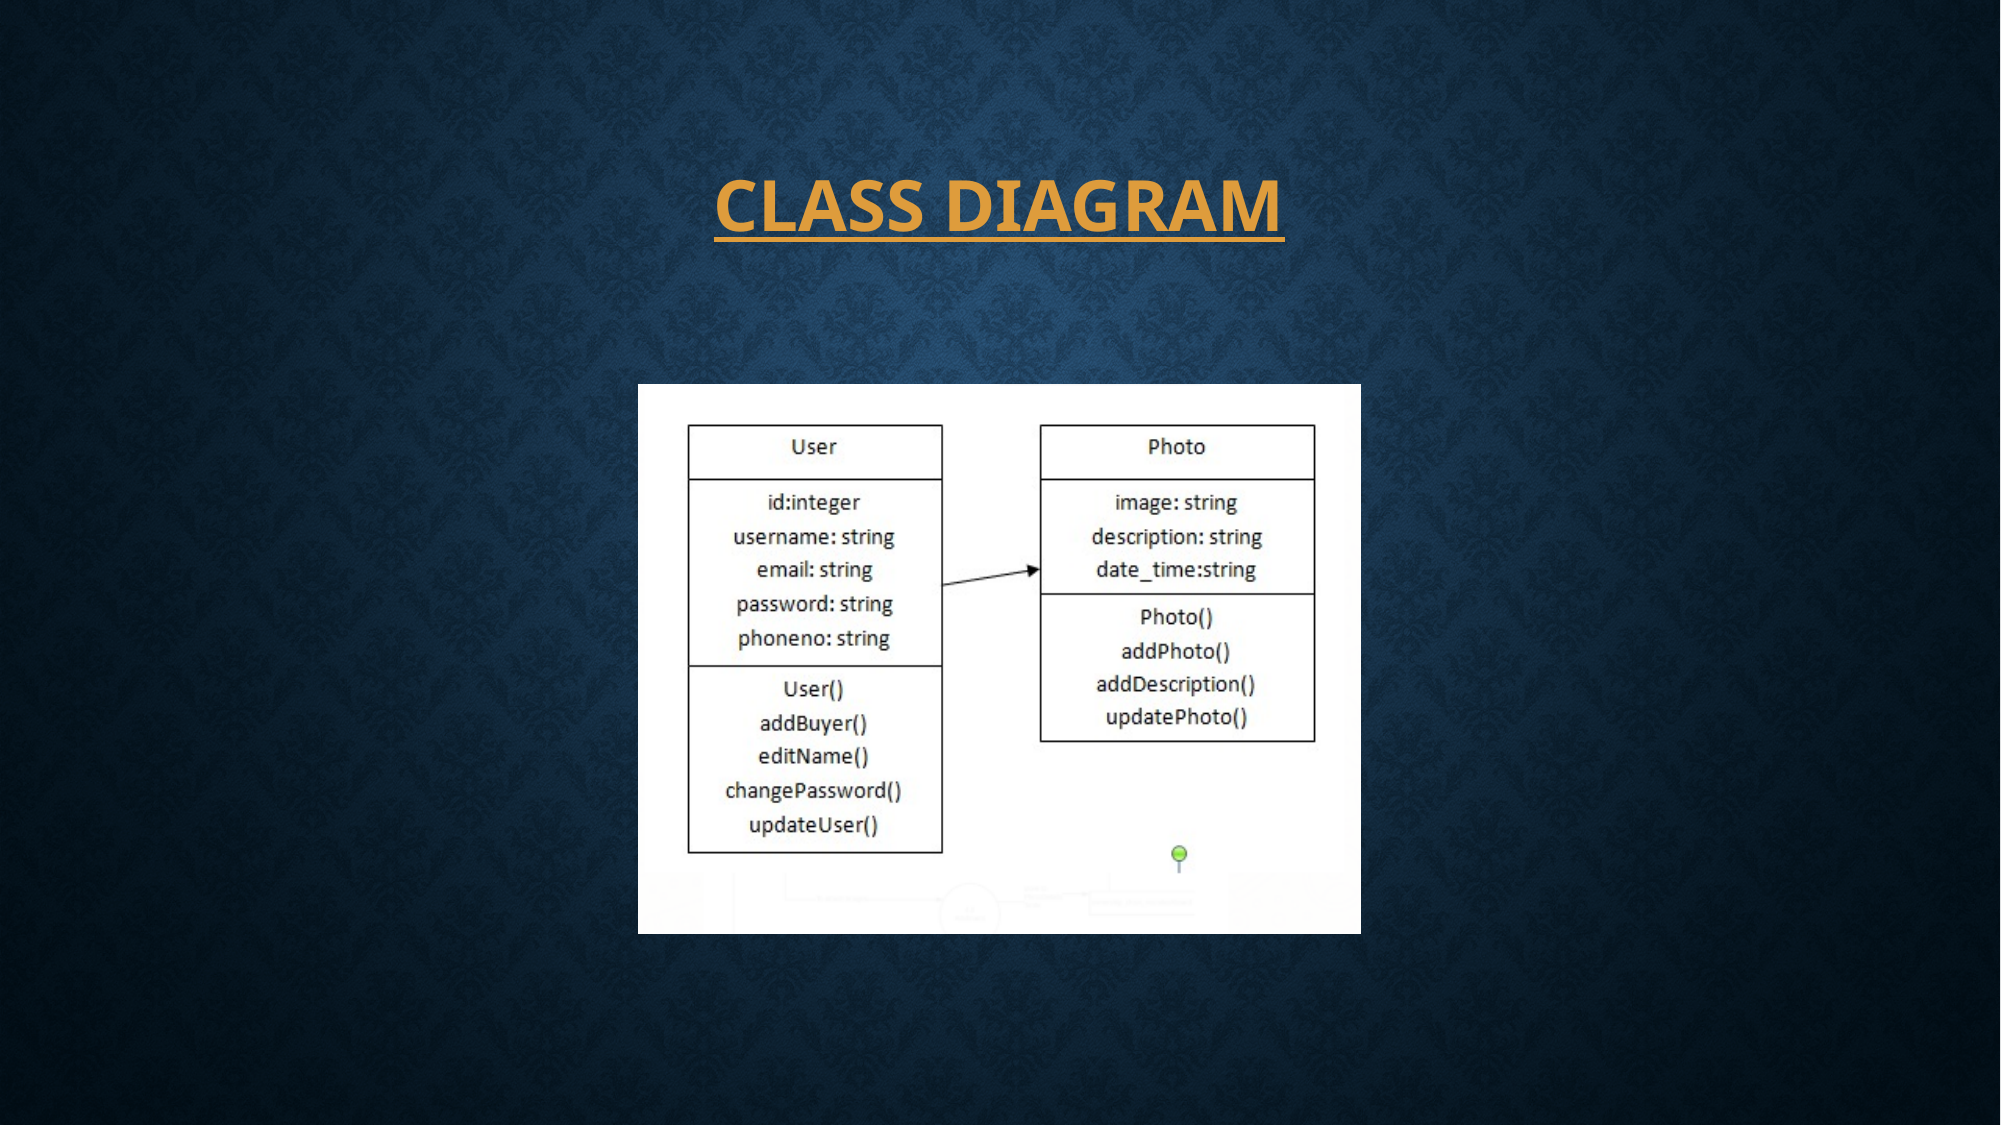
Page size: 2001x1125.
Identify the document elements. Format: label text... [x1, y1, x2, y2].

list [637, 383, 1361, 935]
title CLASS DIAGRAM [149, 99, 1849, 318]
